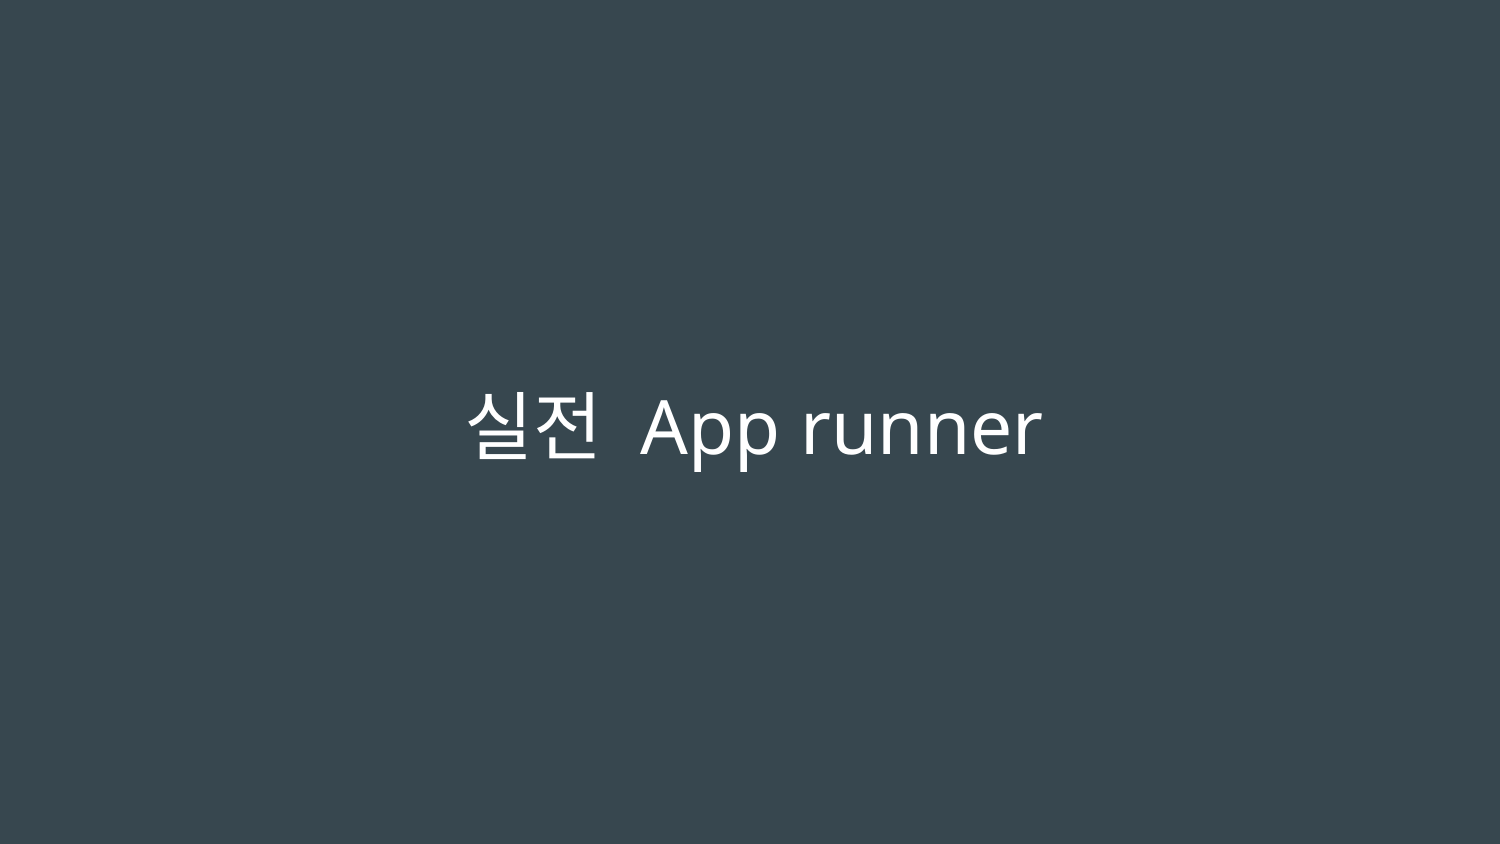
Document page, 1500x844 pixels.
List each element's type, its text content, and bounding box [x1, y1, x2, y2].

title 실전 App runner [110, 351, 1399, 493]
